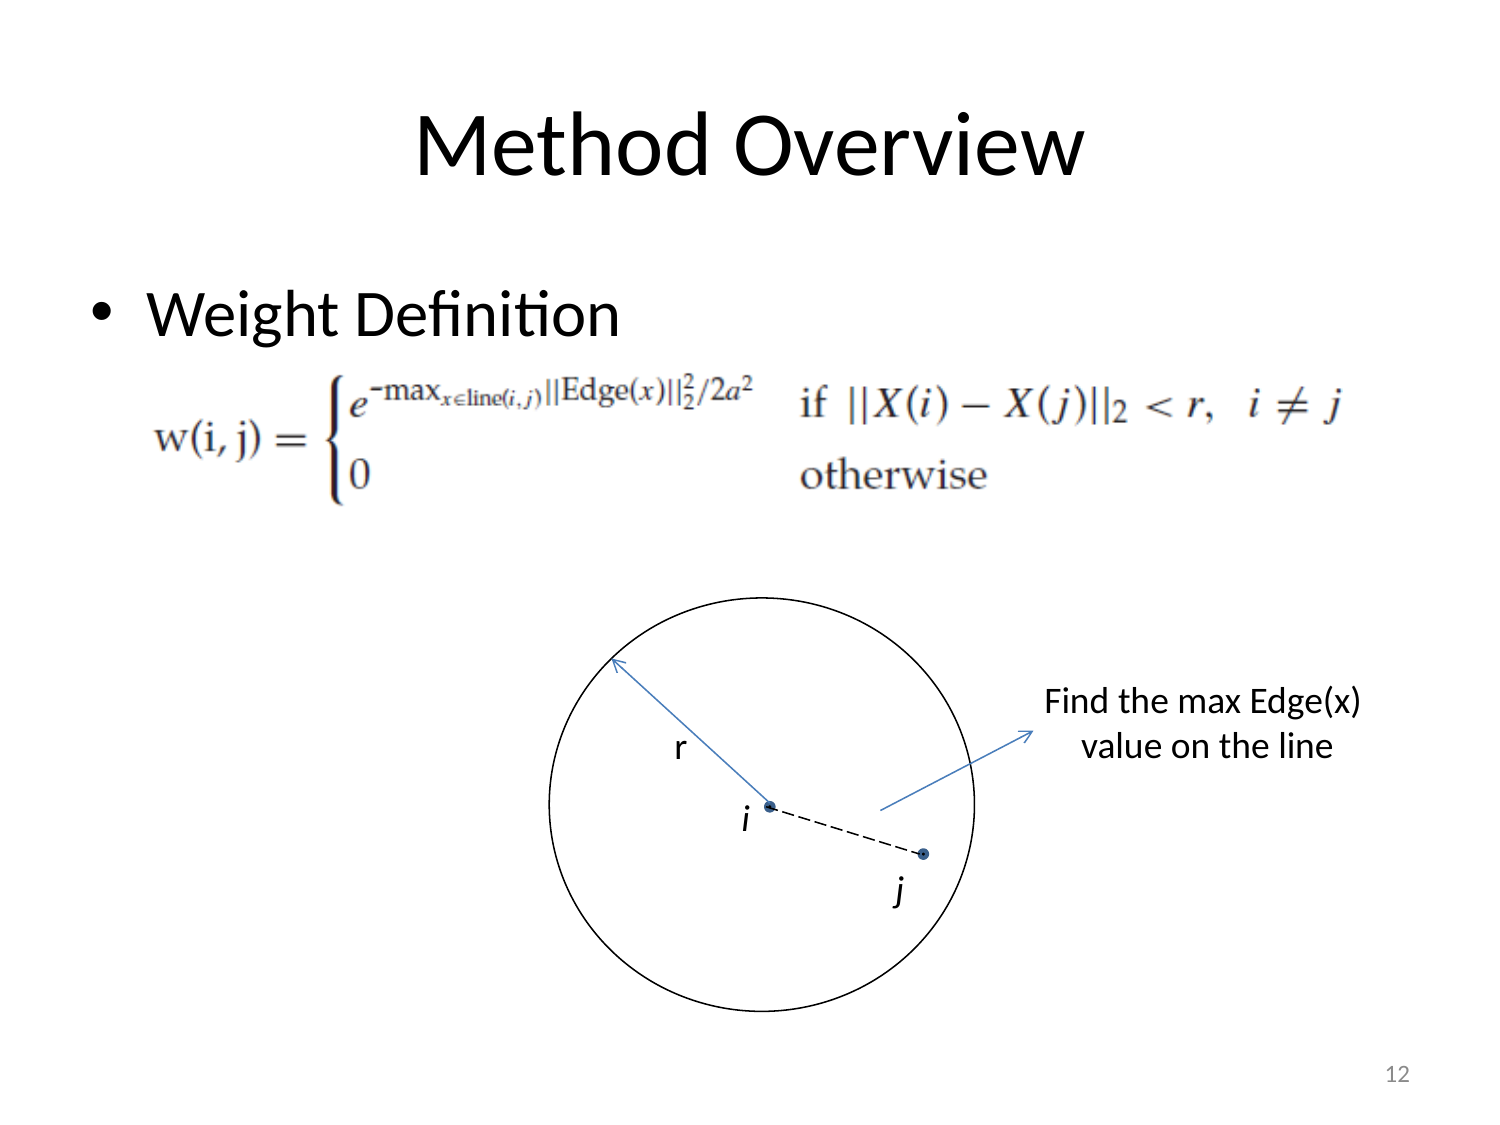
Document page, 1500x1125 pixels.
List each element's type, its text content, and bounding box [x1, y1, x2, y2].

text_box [880, 730, 1034, 811]
text_box Find the max Edge(x) value on the line [1029, 669, 1386, 774]
title Method Overview [75, 45, 1425, 233]
slide_number 12 [1074, 1042, 1425, 1103]
text_box [547, 595, 977, 1014]
text_box j [880, 861, 920, 918]
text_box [611, 658, 770, 804]
text_box [922, 848, 930, 860]
picture [147, 370, 1343, 513]
text_box i [726, 812, 765, 847]
list Weight Definition [75, 262, 1425, 563]
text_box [772, 803, 920, 855]
